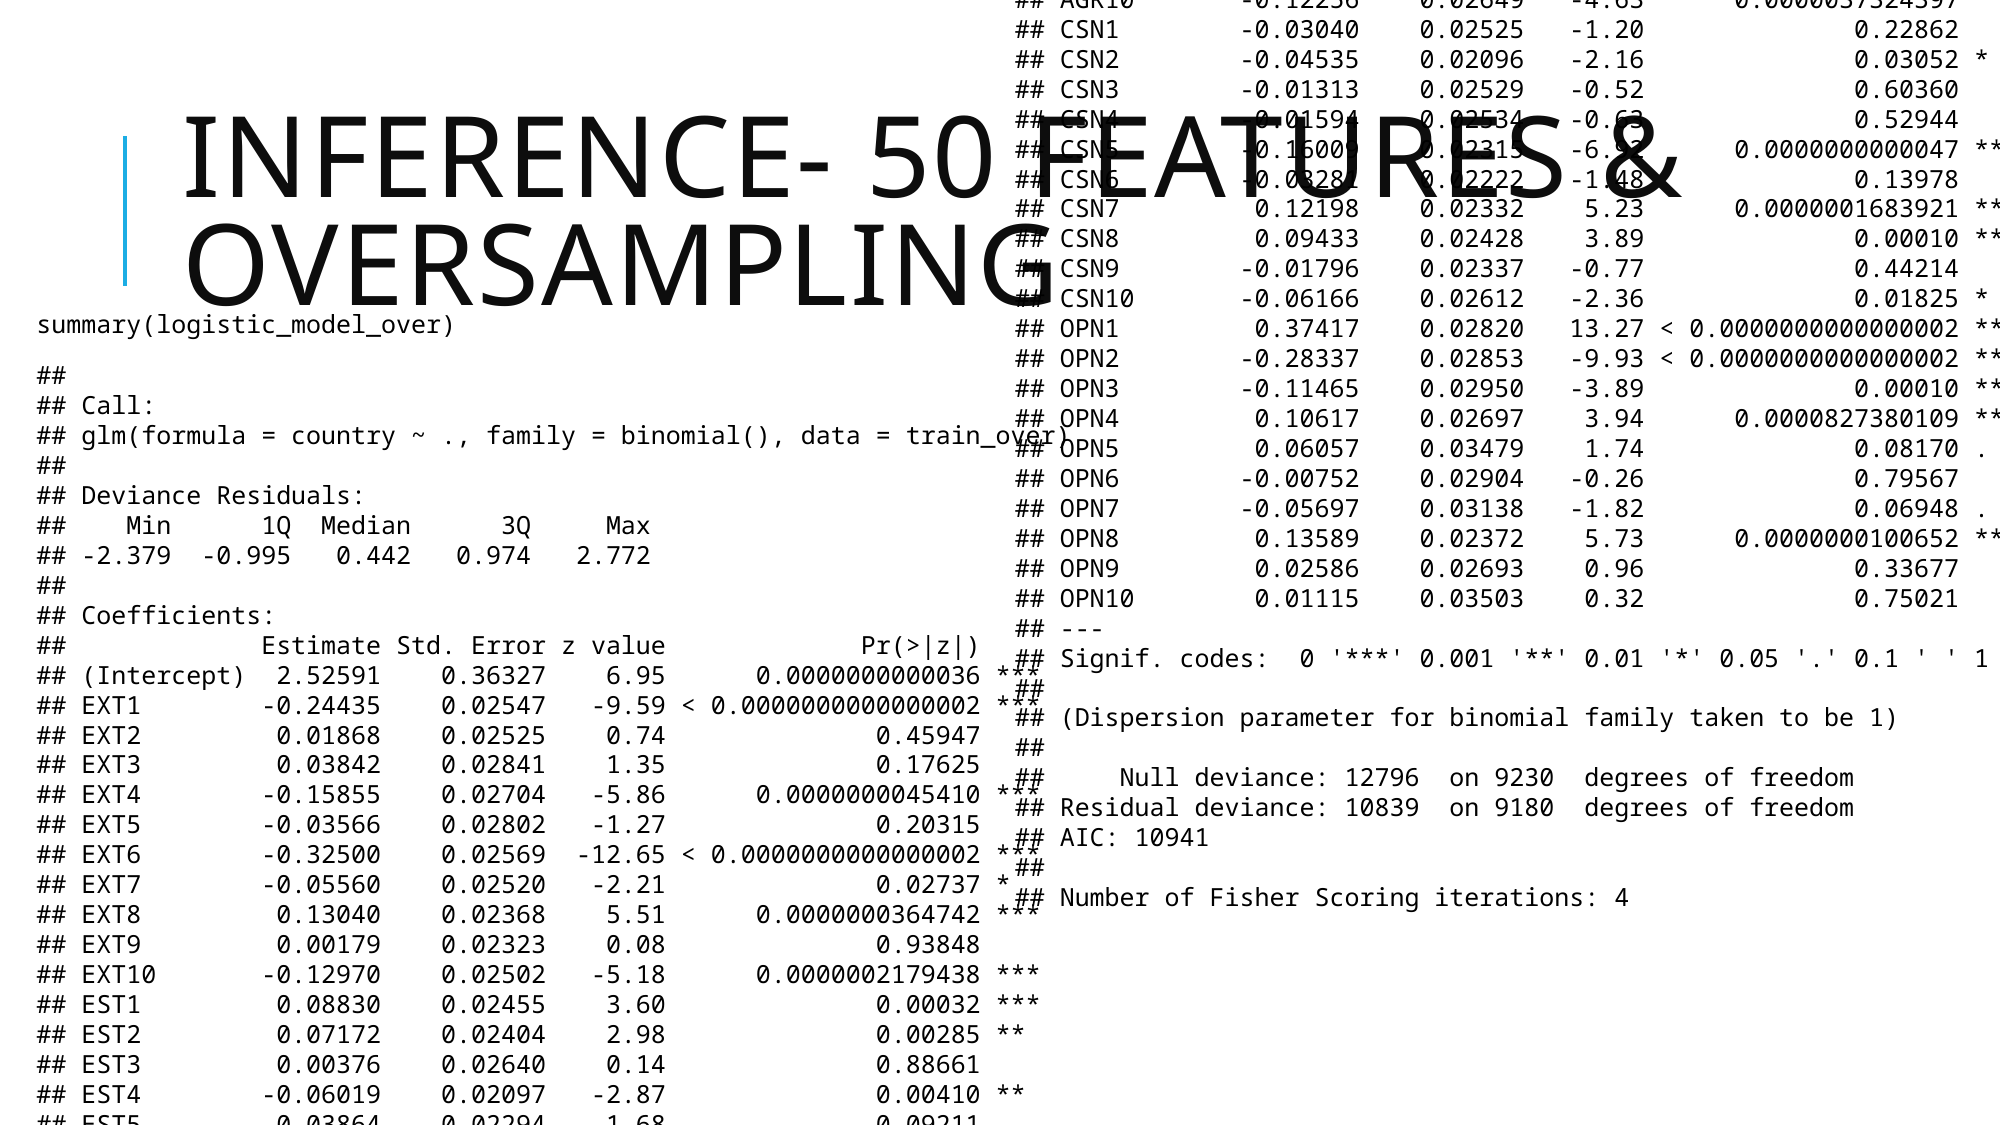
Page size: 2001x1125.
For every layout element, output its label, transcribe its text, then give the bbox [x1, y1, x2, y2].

title Inference- 50 features & OVERSAMPLING [168, 96, 999, 301]
text_box summary(logistic_model_over) ## ## Call: ## glm(formula = country ~ ., family = binomial(), data = train_over) ## ## Deviance Residuals: ## Min 1Q Median 3Q Max ## -2.379 -0.995 0.442 0.974 2.772 ## ## Coefficients: ## Estimate Std. Error z value Pr(>|z|) ## (Intercept) 2.52591 0.36327 6.95 0.0000000000036 *** ## EXT1 -0.24435 0.02547 -9.59 < 0.0000000000000002 *** ## EXT2 0.01868 0.02525 0.74 0.45947 ## EXT3 0.03842 0.02841 1.35 0.17625 ## EXT4 -0.15855 0.02704 -5.86 0.0000000045410 *** ## EXT5 -0.03566 0.02802 -1.27 0.20315 ## EXT6 -0.32500 0.02569 -12.65 < 0.0000000000000002 *** ## EXT7 -0.05560 0.02520 -2.21 0.02737 * ## EXT8 0.13040 0.02368 5.51 0.0000000364742 *** ## EXT9 0.00179 0.02323 0.08 0.93848 ## EXT10 -0.12970 0.02502 -5.18 0.0000002179438 *** ## EST1 0.08830 0.02455 3.60 0.00032 *** ## EST2 0.07172 0.02404 2.98 0.00285 ** ## EST3 0.00376 0.02640 0.14 0.88661 ## EST4 -0.06019 0.02097 -2.87 0.00410 ** ## EST5 0.03864 0.02294 1.68 0.09211 . ## EST6 0.06199 0.02776 2.23 0.02555 * ## EST7 0.05357 0.02987 1.79 0.07286 . ## EST8 -0.18519 0.03019 -6.13 0.0000000008576 *** ## EST9 -0.10562 0.02601 -4.06 0.0000490412812 *** ## EST10 0.06837 0.02489 2.75 0.00601 ** ## AGR1 -0.10061 0.01943 -5.18 0.0000002227866 *** ## AGR2 -0.03164 0.02786 -1.14 0.25609 ## AGR3 0.04761 0.02262 2.10 0.03533 * ## AGR4 0.07188 0.03274 2.20 0.02813 * ## AGR5 -0.02596 0.02715 -0.96 0.33899 ## AGR6 -0.07271 0.02399 -3.03 0.00244 ** ## AGR7 -0.13636 0.02985 -4.57 0.0000049085864 *** ## AGR8 -0.07088 0.02561 -2.77 0.00565 ** ## AGR9 -0.03316 0.02880 -1.15 0.24961 ## AGR10 -0.12256 0.02649 -4.63 0.0000037324397 *** ## CSN1 -0.03040 0.02525 -1.20 0.22862 ## CSN2 -0.04535 0.02096 -2.16 0.03052 * ## CSN3 -0.01313 0.02529 -0.52 0.60360 ## CSN4 -0.01594 0.02534 -0.63 0.52944 ## CSN5 -0.16009 0.02315 -6.92 0.0000000000047 *** ## CSN6 -0.03281 0.02222 -1.48 0.13978 ## CSN7 0.12198 0.02332 5.23 0.0000001683921 *** ## CSN8 0.09433 0.02428 3.89 0.00010 *** ## CSN9 -0.01796 0.02337 -0.77 0.44214 ## CSN10 -0.06166 0.02612 -2.36 0.01825 * ## OPN1 0.37417 0.02820 13.27 < 0.0000000000000002 *** ## OPN2 -0.28337 0.02853 -9.93 < 0.0000000000000002 *** ## OPN3 -0.11465 0.02950 -3.89 0.00010 *** ## OPN4 0.10617 0.02697 3.94 0.0000827380109 *** ## OPN5 0.06057 0.03479 1.74 0.08170 . ## OPN6 -0.00752 0.02904 -0.26 0.79567 ## OPN7 -0.05697 0.03138 -1.82 0.06948 . ## OPN8 0.13589 0.02372 5.73 0.0000000100652 *** ## OPN9 0.02586 0.02693 0.96 0.33677 ## OPN10 0.01115 0.03503 0.32 0.75021 ## --- ## Signif. codes: 0 '***' 0.001 '**' 0.01 '*' 0.05 '.' 0.1 ' ' 1 ## ## (Dispersion parameter for binomial family taken to be 1) ## ## Null deviance: 12796 on 9230 degrees of freedom ## Residual deviance: 10839 on 9180 degrees of freedom ## AIC: 10941 ## ## Number of Fisher Scoring iterations: 4 [21, 301, 1464, 1125]
text_box summary(logistic_model_over) ## ## Call: ## glm(formula = country ~ ., family = binomial(), data = train_over) ## ## Deviance Residuals: ## Min 1Q Median 3Q Max ## -2.379 -0.995 0.442 0.974 2.772 ## ## Coefficients: ## Estimate Std. Error z value Pr(>|z|) ## (Intercept) 2.52591 0.36327 6.95 0.0000000000036 *** ## EXT1 -0.24435 0.02547 -9.59 < 0.0000000000000002 *** ## EXT2 0.01868 0.02525 0.74 0.45947 ## EXT3 0.03842 0.02841 1.35 0.17625 ## EXT4 -0.15855 0.02704 -5.86 0.0000000045410 *** ## EXT5 -0.03566 0.02802 -1.27 0.20315 ## EXT6 -0.32500 0.02569 -12.65 < 0.0000000000000002 *** ## EXT7 -0.05560 0.02520 -2.21 0.02737 * ## EXT8 0.13040 0.02368 5.51 0.0000000364742 *** ## EXT9 0.00179 0.02323 0.08 0.93848 ## EXT10 -0.12970 0.02502 -5.18 0.0000002179438 *** ## EST1 0.08830 0.02455 3.60 0.00032 *** ## EST2 0.07172 0.02404 2.98 0.00285 ** ## EST3 0.00376 0.02640 0.14 0.88661 ## EST4 -0.06019 0.02097 -2.87 0.00410 ** ## EST5 0.03864 0.02294 1.68 0.09211 . ## EST6 0.06199 0.02776 2.23 0.02555 * ## EST7 0.05357 0.02987 1.79 0.07286 . ## EST8 -0.18519 0.03019 -6.13 0.0000000008576 *** ## EST9 -0.10562 0.02601 -4.06 0.0000490412812 *** ## EST10 0.06837 0.02489 2.75 0.00601 ** ## AGR1 -0.10061 0.01943 -5.18 0.0000002227866 *** ## AGR2 -0.03164 0.02786 -1.14 0.25609 ## AGR3 0.04761 0.02262 2.10 0.03533 * ## AGR4 0.07188 0.03274 2.20 0.02813 * ## AGR5 -0.02596 0.02715 -0.96 0.33899 ## AGR6 -0.07271 0.02399 -3.03 0.00244 ** ## AGR7 -0.13636 0.02985 -4.57 0.0000049085864 *** ## AGR8 -0.07088 0.02561 -2.77 0.00565 ** ## AGR9 -0.03316 0.02880 -1.15 0.24961 ## AGR10 -0.12256 0.02649 -4.63 0.0000037324397 *** ## CSN1 -0.03040 0.02525 -1.20 0.22862 ## CSN2 -0.04535 0.02096 -2.16 0.03052 * ## CSN3 -0.01313 0.02529 -0.52 0.60360 ## CSN4 -0.01594 0.02534 -0.63 0.52944 ## CSN5 -0.16009 0.02315 -6.92 0.0000000000047 *** ## CSN6 -0.03281 0.02222 -1.48 0.13978 ## CSN7 0.12198 0.02332 5.23 0.0000001683921 *** ## CSN8 0.09433 0.02428 3.89 0.00010 *** ## CSN9 -0.01796 0.02337 -0.77 0.44214 ## CSN10 -0.06166 0.02612 -2.36 0.01825 * ## OPN1 0.37417 0.02820 13.27 < 0.0000000000000002 *** ## OPN2 -0.28337 0.02853 -9.93 < 0.0000000000000002 *** ## OPN3 -0.11465 0.02950 -3.89 0.00010 *** ## OPN4 0.10617 0.02697 3.94 0.0000827380109 *** ## OPN5 0.06057 0.03479 1.74 0.08170 . ## OPN6 -0.00752 0.02904 -0.26 0.79567 ## OPN7 -0.05697 0.03138 -1.82 0.06948 . ## OPN8 0.13589 0.02372 5.73 0.0000000100652 *** ## OPN9 0.02586 0.02693 0.96 0.33677 ## OPN10 0.01115 0.03503 0.32 0.75021 ## --- ## Signif. codes: 0 '***' 0.001 '**' 0.01 '*' 0.05 '.' 0.1 ' ' 1 ## ## (Dispersion parameter for binomial family taken to be 1) ## ## Null deviance: 12796 on 9230 degrees of freedom ## Residual deviance: 10839 on 9180 degrees of freedom ## AIC: 10941 ## ## Number of Fisher Scoring iterations: 4 [999, 0, 2000, 919]
